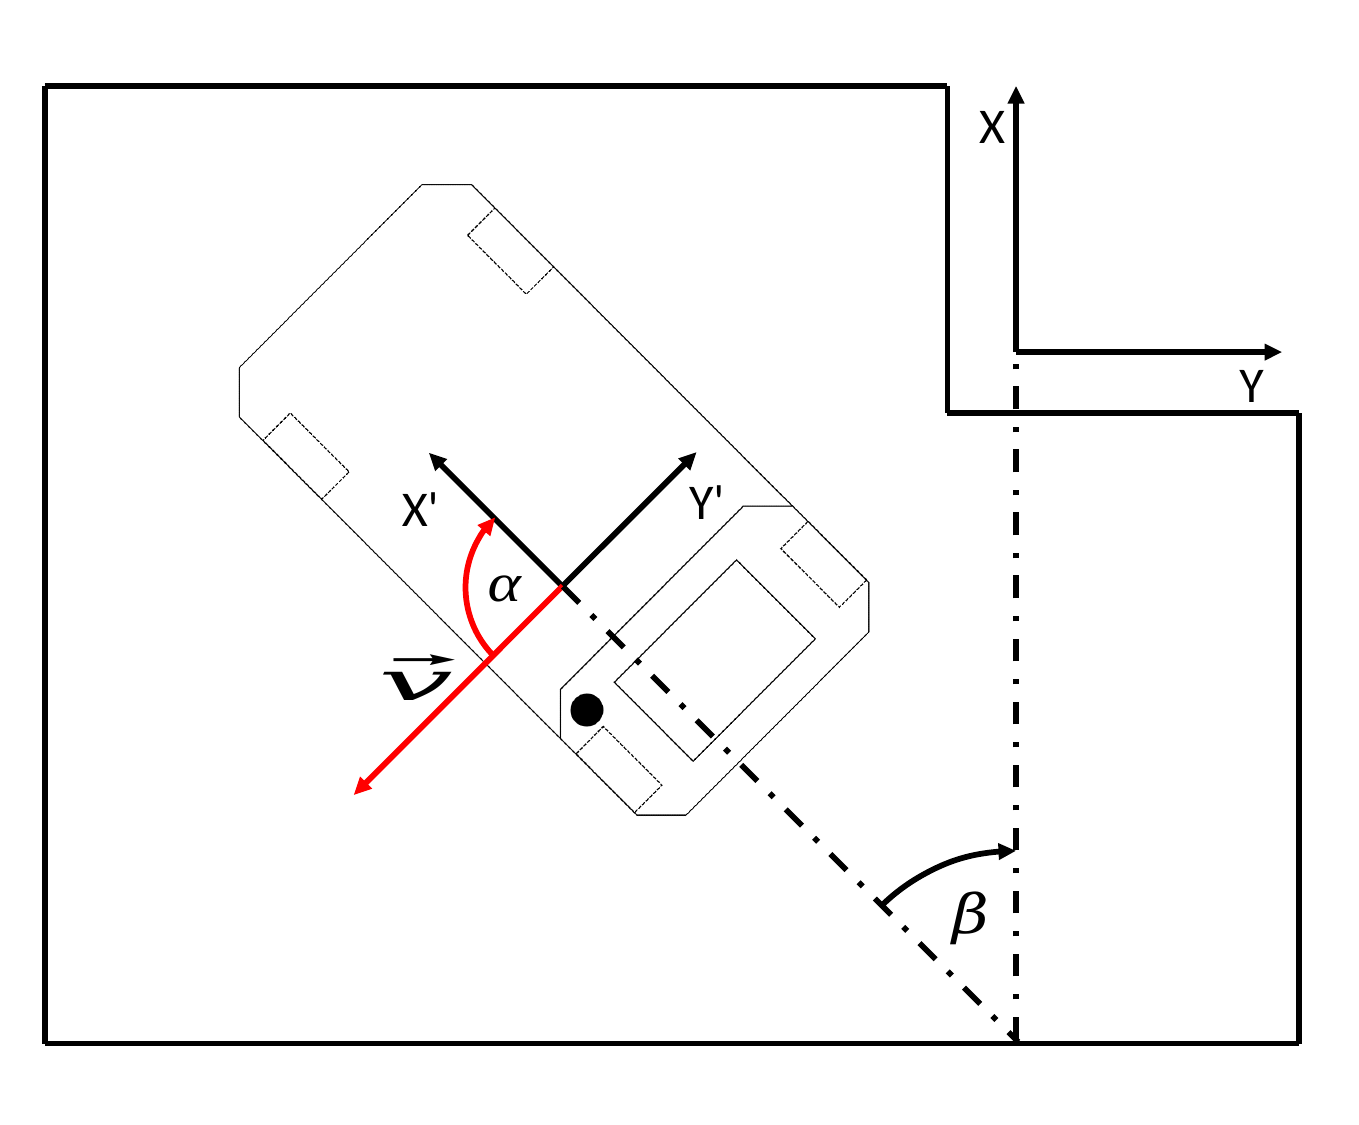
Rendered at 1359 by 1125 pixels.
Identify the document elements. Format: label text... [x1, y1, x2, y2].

text_box Y [1224, 353, 1279, 410]
text_box Y [1224, 416, 1279, 421]
text_box Y [1224, 345, 1279, 351]
text_box [881, 845, 1016, 1043]
picture [215, 160, 893, 839]
text_box X [964, 86, 1015, 161]
